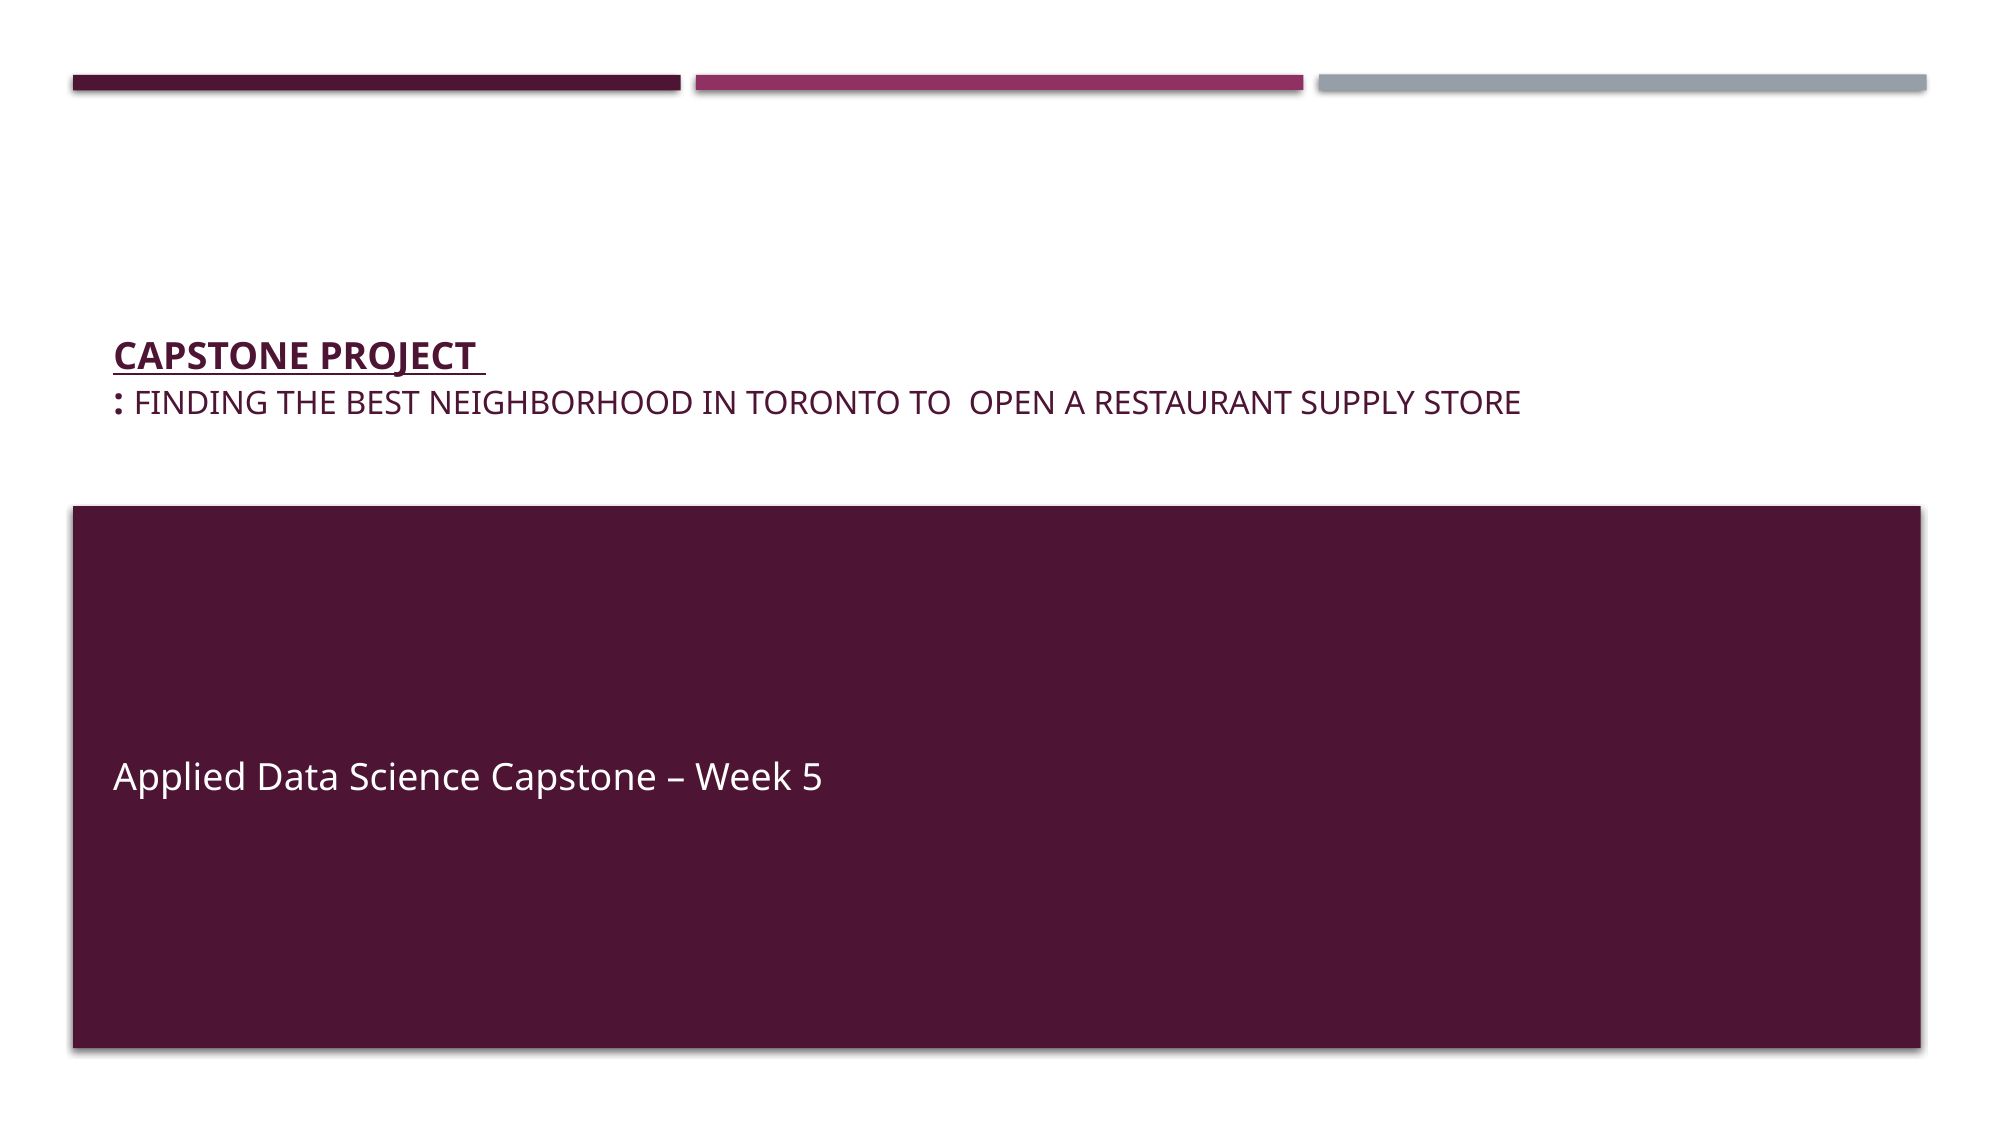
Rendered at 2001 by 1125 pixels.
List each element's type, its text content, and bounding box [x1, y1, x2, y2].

title Capstone Project : Finding the best neighborhood in Toronto to open a Restaurant Supply Store [98, 234, 1945, 430]
text_box Applied Data Science Capstone – Week 5 [98, 745, 1099, 806]
